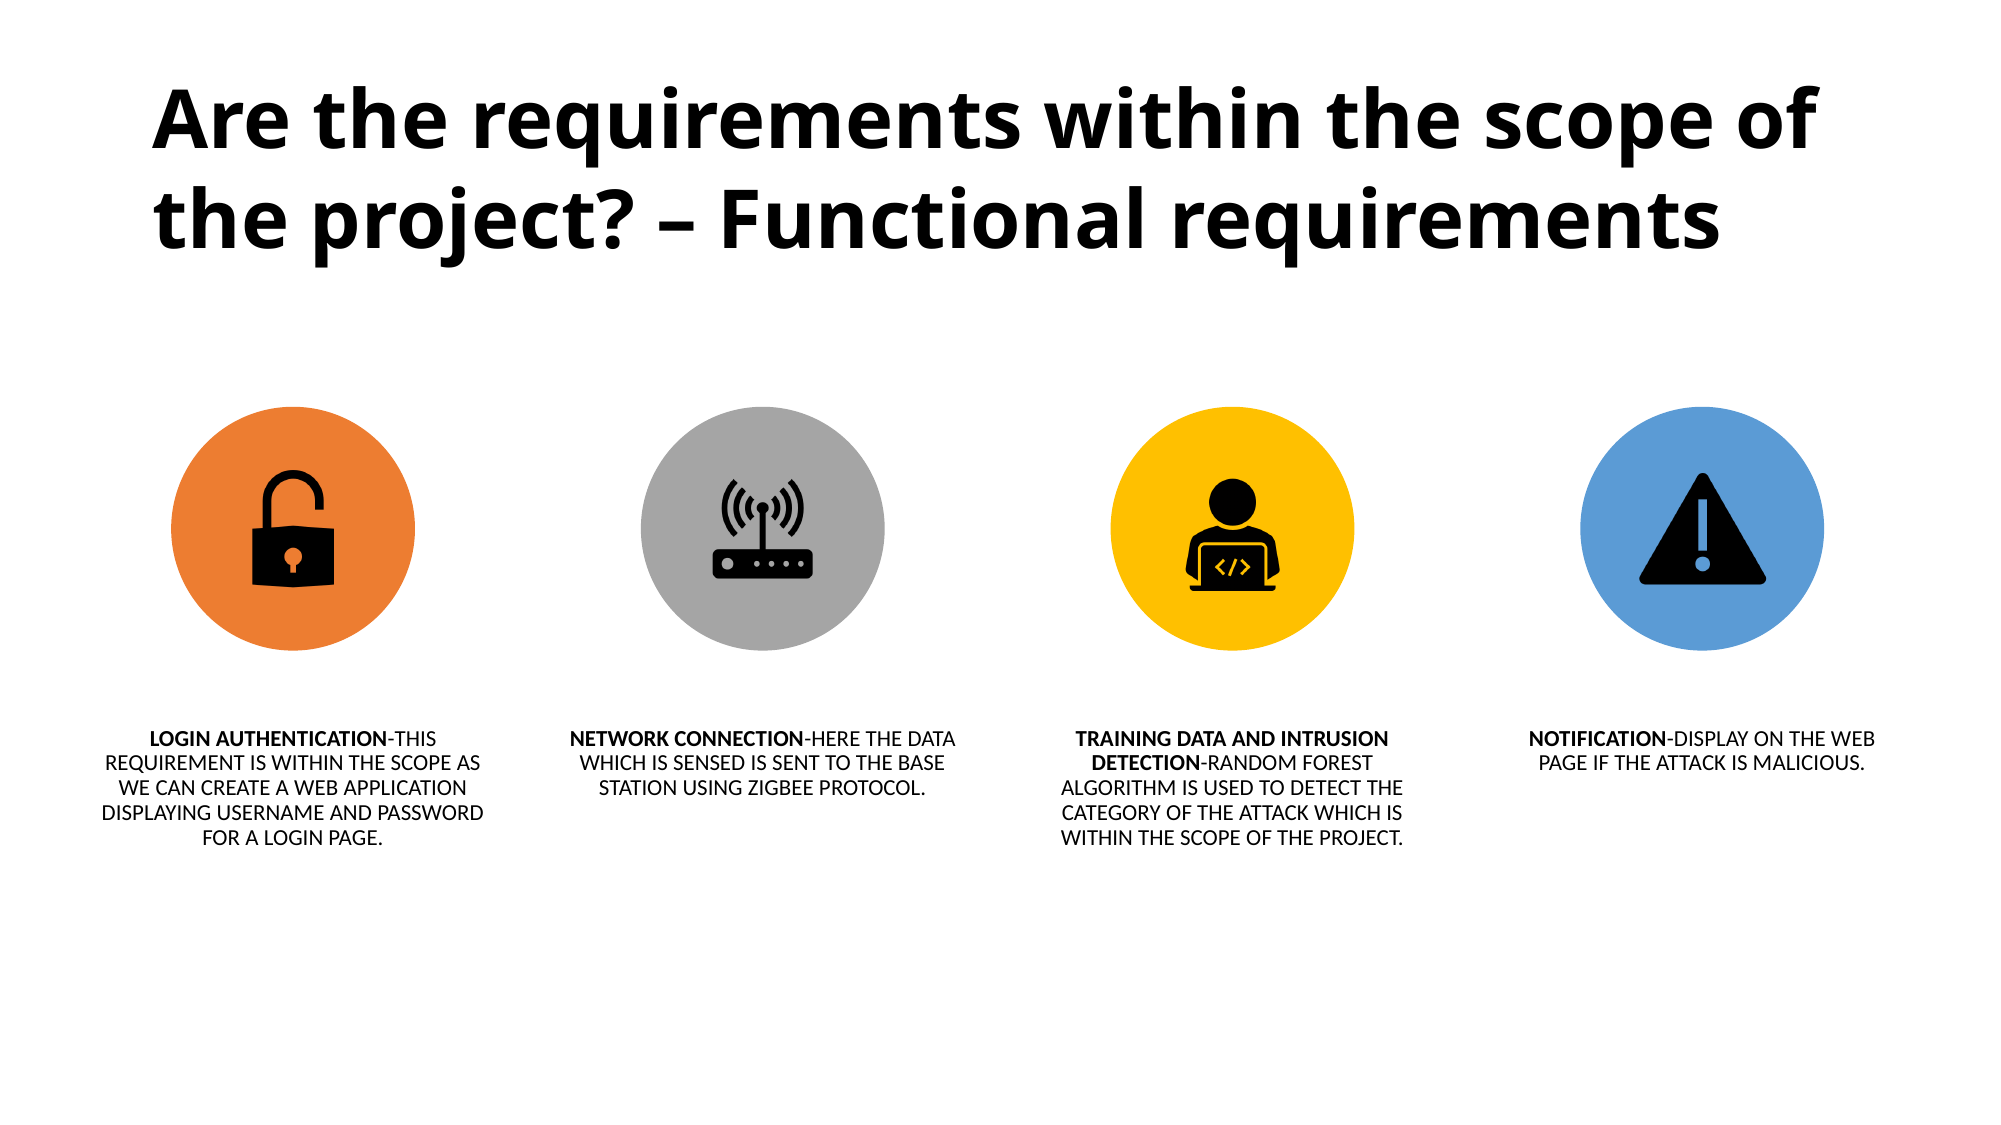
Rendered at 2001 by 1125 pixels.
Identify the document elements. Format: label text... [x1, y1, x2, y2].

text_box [14, 159, 1982, 1104]
text_box Are the requirements within the scope of the project? – Functional requirements [137, 59, 1863, 159]
